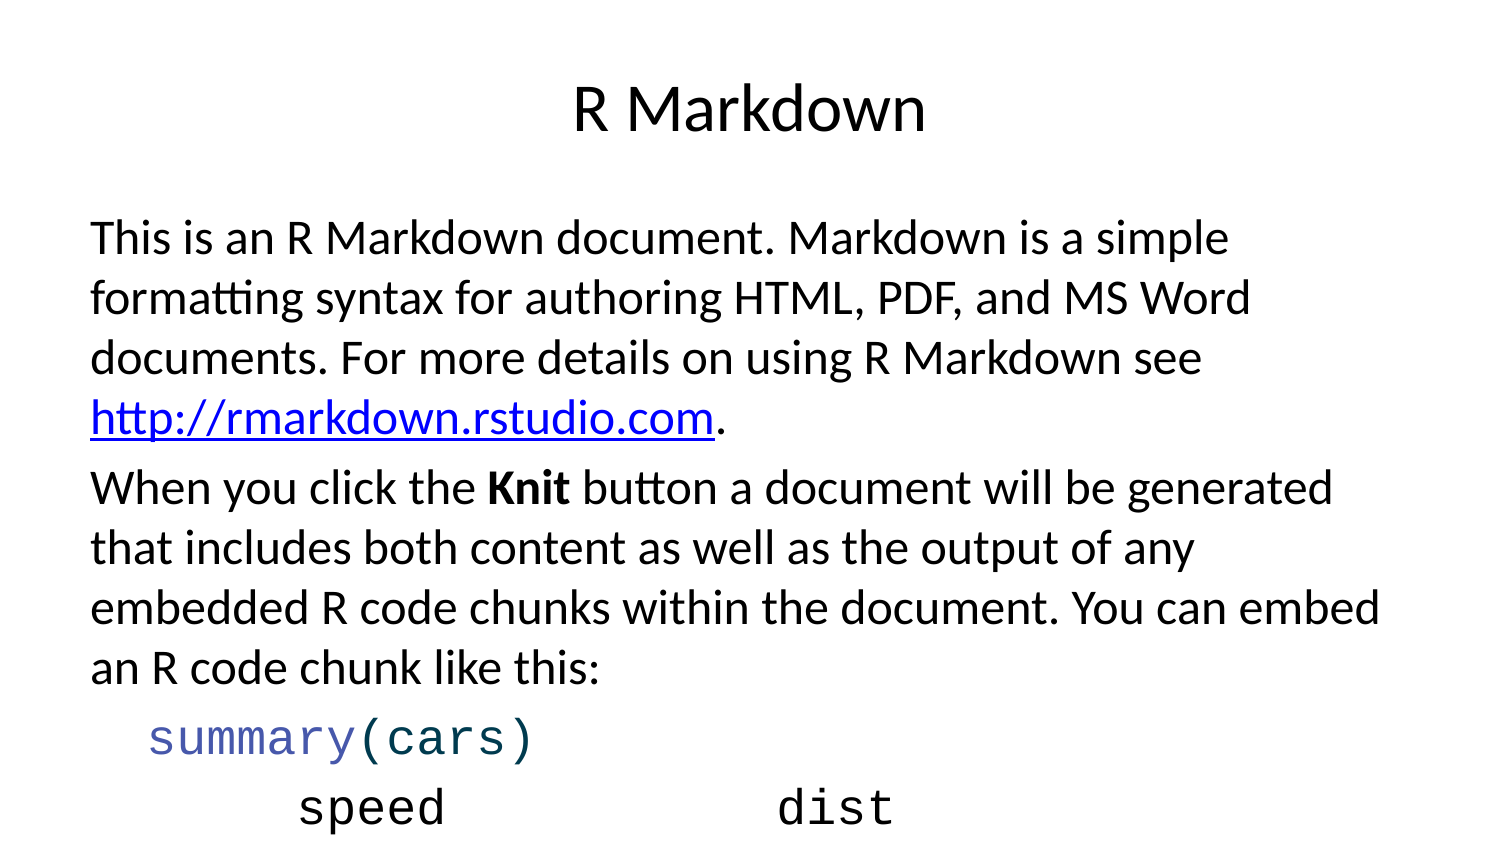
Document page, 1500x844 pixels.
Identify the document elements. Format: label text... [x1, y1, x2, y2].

list This is an R Markdown document. Markdown is a simple formatting syntax for authoring HTML, PDF, and MS Word documents. For more details on using R Markdown see http://rmarkdown.rstudio.com. When you click the Knit button a document will be generated that includes both content as well as the output of any embedded R code chunks within the document. You can embed an R code chunk like this: summary(cars) speed dist Min. : 4.0 Min. : 2.00 1st Qu.:12.0 1st Qu.: 26.00 Median :15.0 Median : 36.00 Mean :15.4 Mean : 42.98 3rd Qu.:19.0 3rd Qu.: 56.00 Max. :25.0 Max. :120.00 [75, 196, 1425, 754]
title R Markdown [75, 33, 1425, 175]
